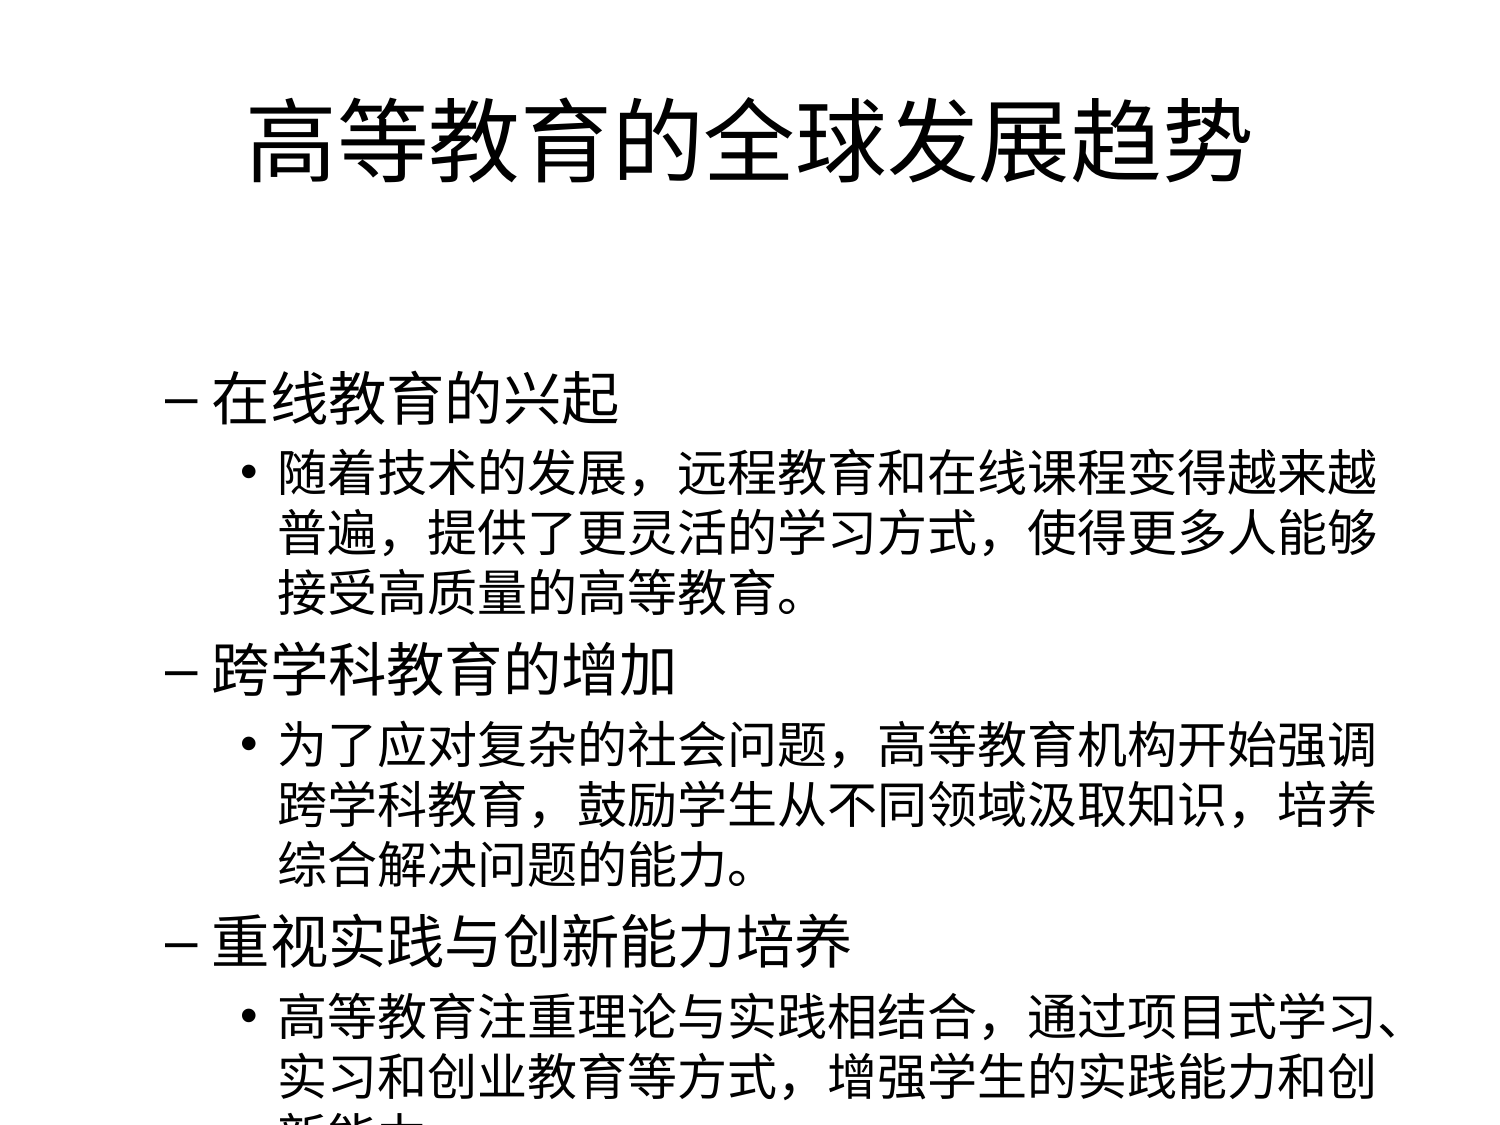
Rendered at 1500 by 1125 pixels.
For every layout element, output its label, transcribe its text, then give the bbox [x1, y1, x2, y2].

list 在线教育的兴起 随着技术的发展，远程教育和在线课程变得越来越普遍，提供了更灵活的学习方式，使得更多人能够接受高质量的高等教育。 跨学科教育的增加 为了应对复杂的社会问题，高等教育机构开始强调跨学科教育，鼓励学生从不同领域汲取知识，培养综合解决问题的能力。 重视实践与创新能力培养 高等教育注重理论与实践相结合，通过项目式学习、实习和创业教育等方式，增强学生的实践能力和创新能力。 [75, 262, 1425, 1005]
title 高等教育的全球发展趋势 [75, 45, 1425, 233]
